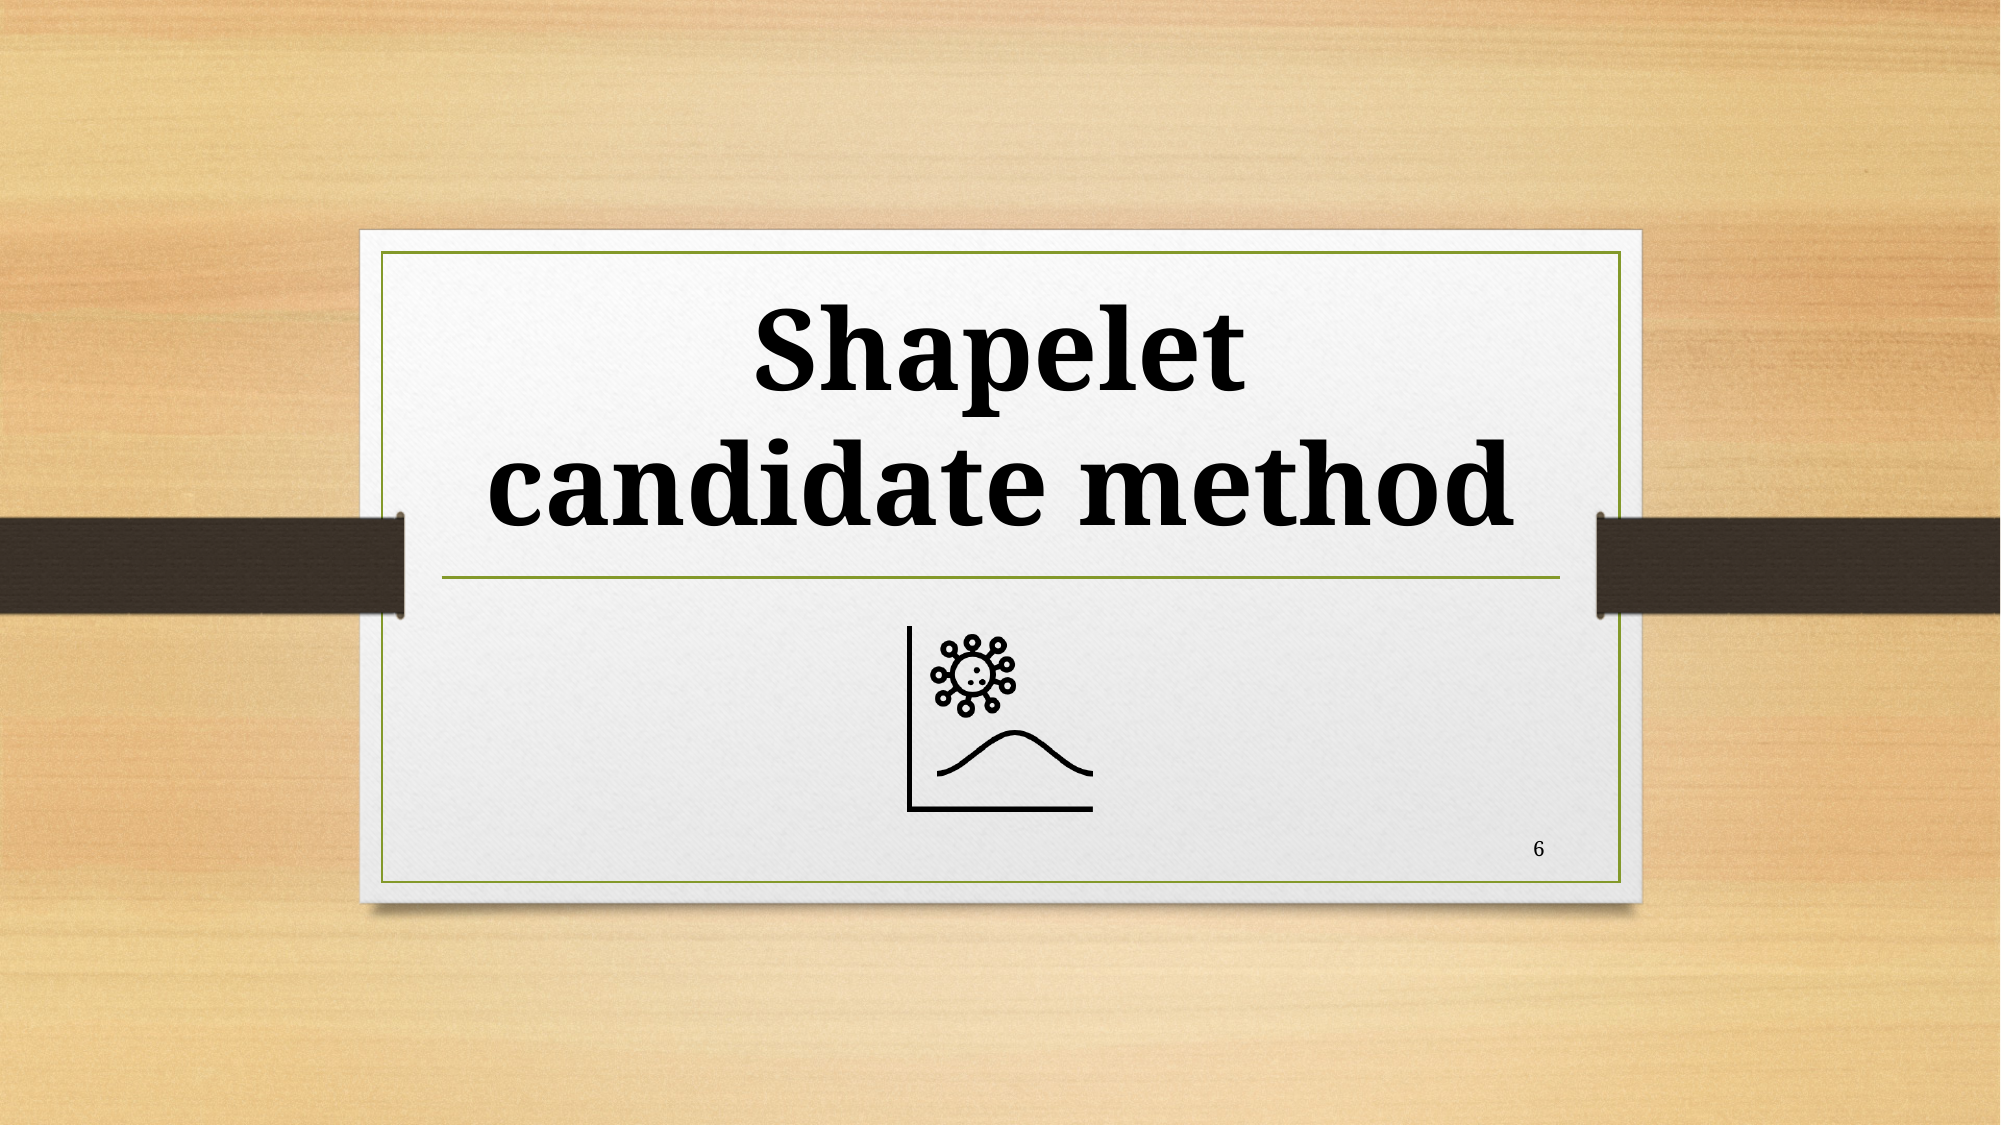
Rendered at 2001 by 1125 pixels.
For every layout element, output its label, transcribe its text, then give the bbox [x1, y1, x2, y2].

title Shapelet candidate method [441, 306, 1560, 556]
slide_number 6 [1469, 826, 1560, 873]
picture [0, 0, 2001, 1125]
